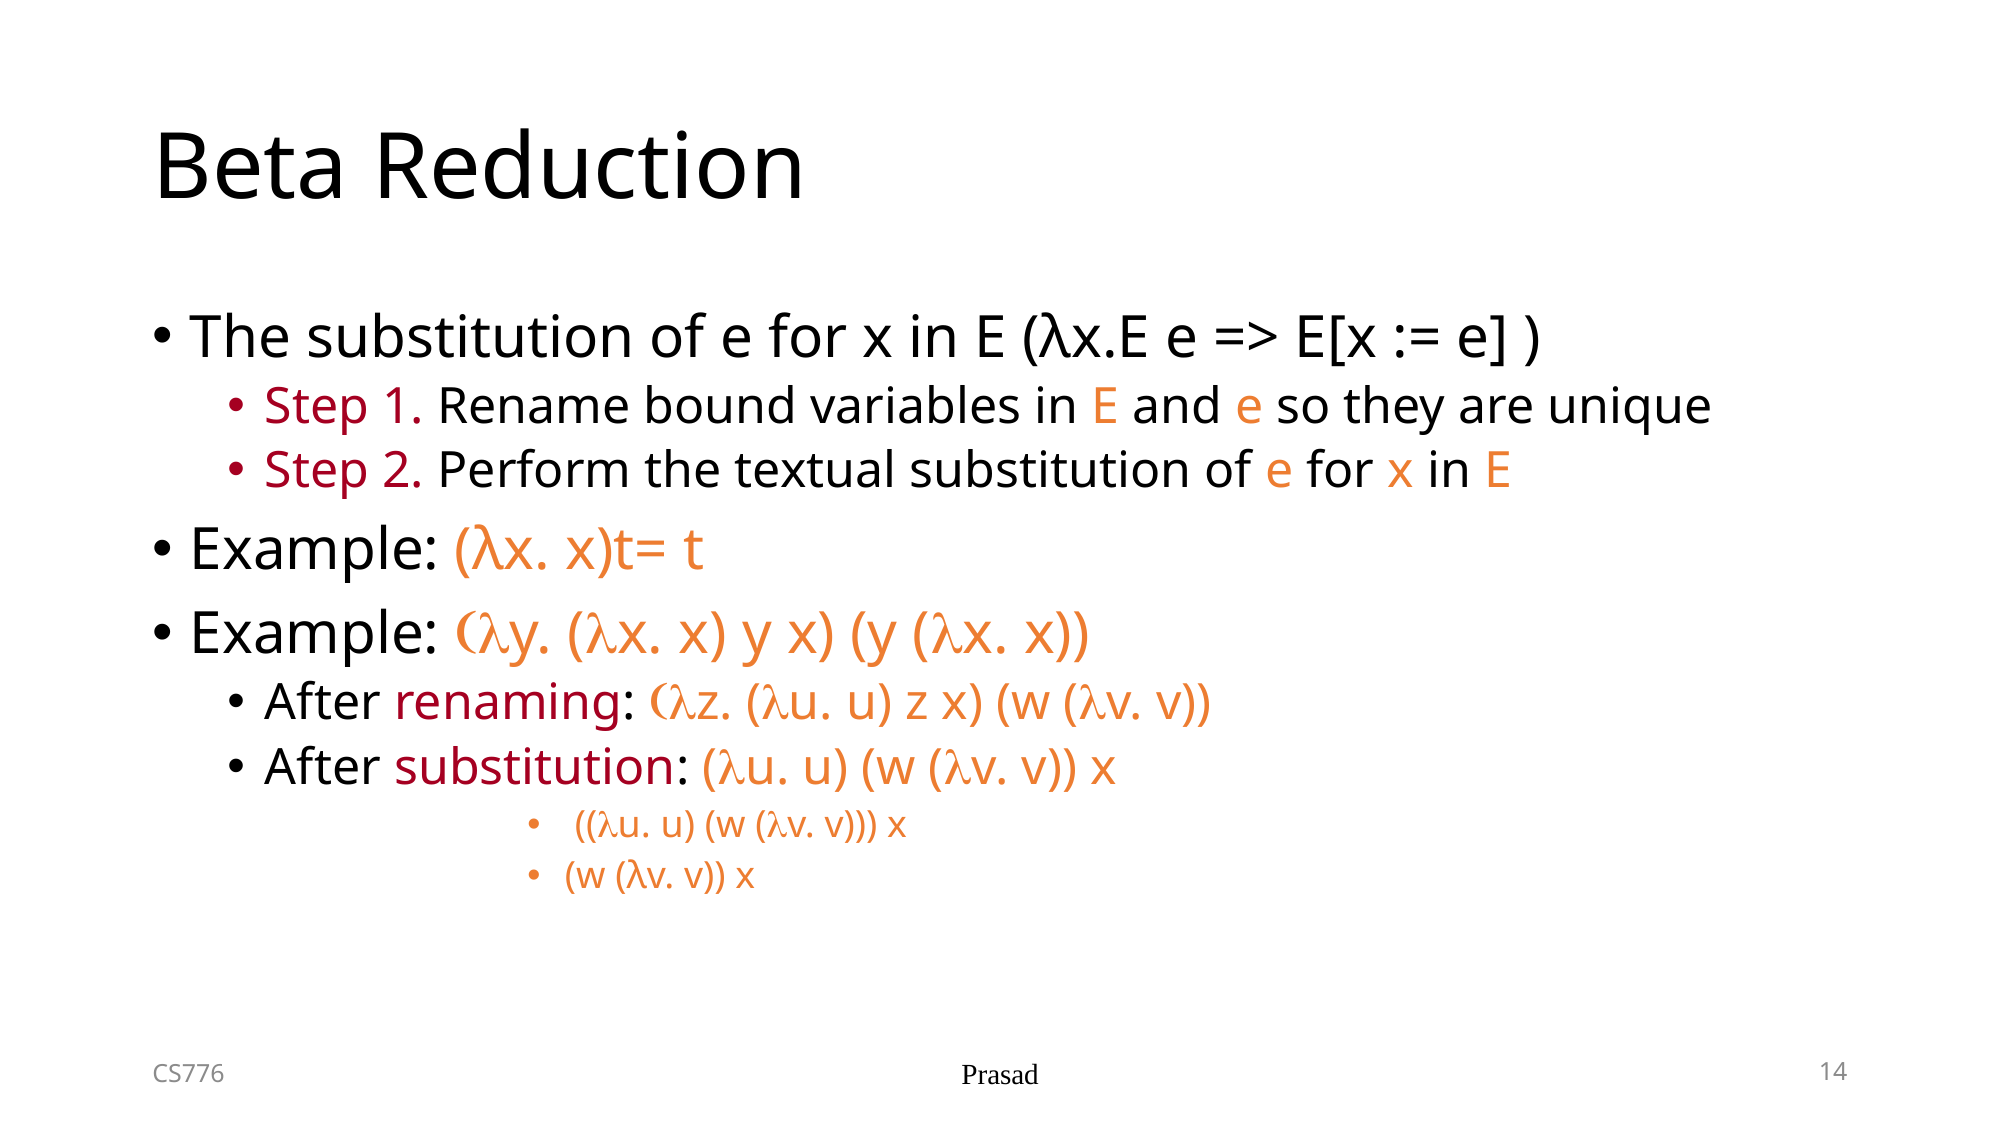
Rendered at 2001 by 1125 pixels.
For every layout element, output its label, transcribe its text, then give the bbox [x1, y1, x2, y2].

title Beta Reduction [137, 59, 1863, 278]
slide_number 14 [1412, 1042, 1863, 1103]
list The substitution of e for x in E (λx.E e => E[x := e] ) Step 1. Rename bound variables in E and e so they are unique Step 2. Perform the textual substitution of e for x in E Example: (λx. x)t= t Example: (ly. (lx. x) y x) (y (lx. x)) After renaming: (lz. (lu. u) z x) (w (lv. v)) After substitution: (lu. u) (w (lv. v)) x ((lu. u) (w (lv. v))) x (w (λv. v)) x [137, 299, 1863, 1014]
slide_number CS776 [137, 1042, 588, 1103]
footer Prasad [662, 1042, 1338, 1103]
